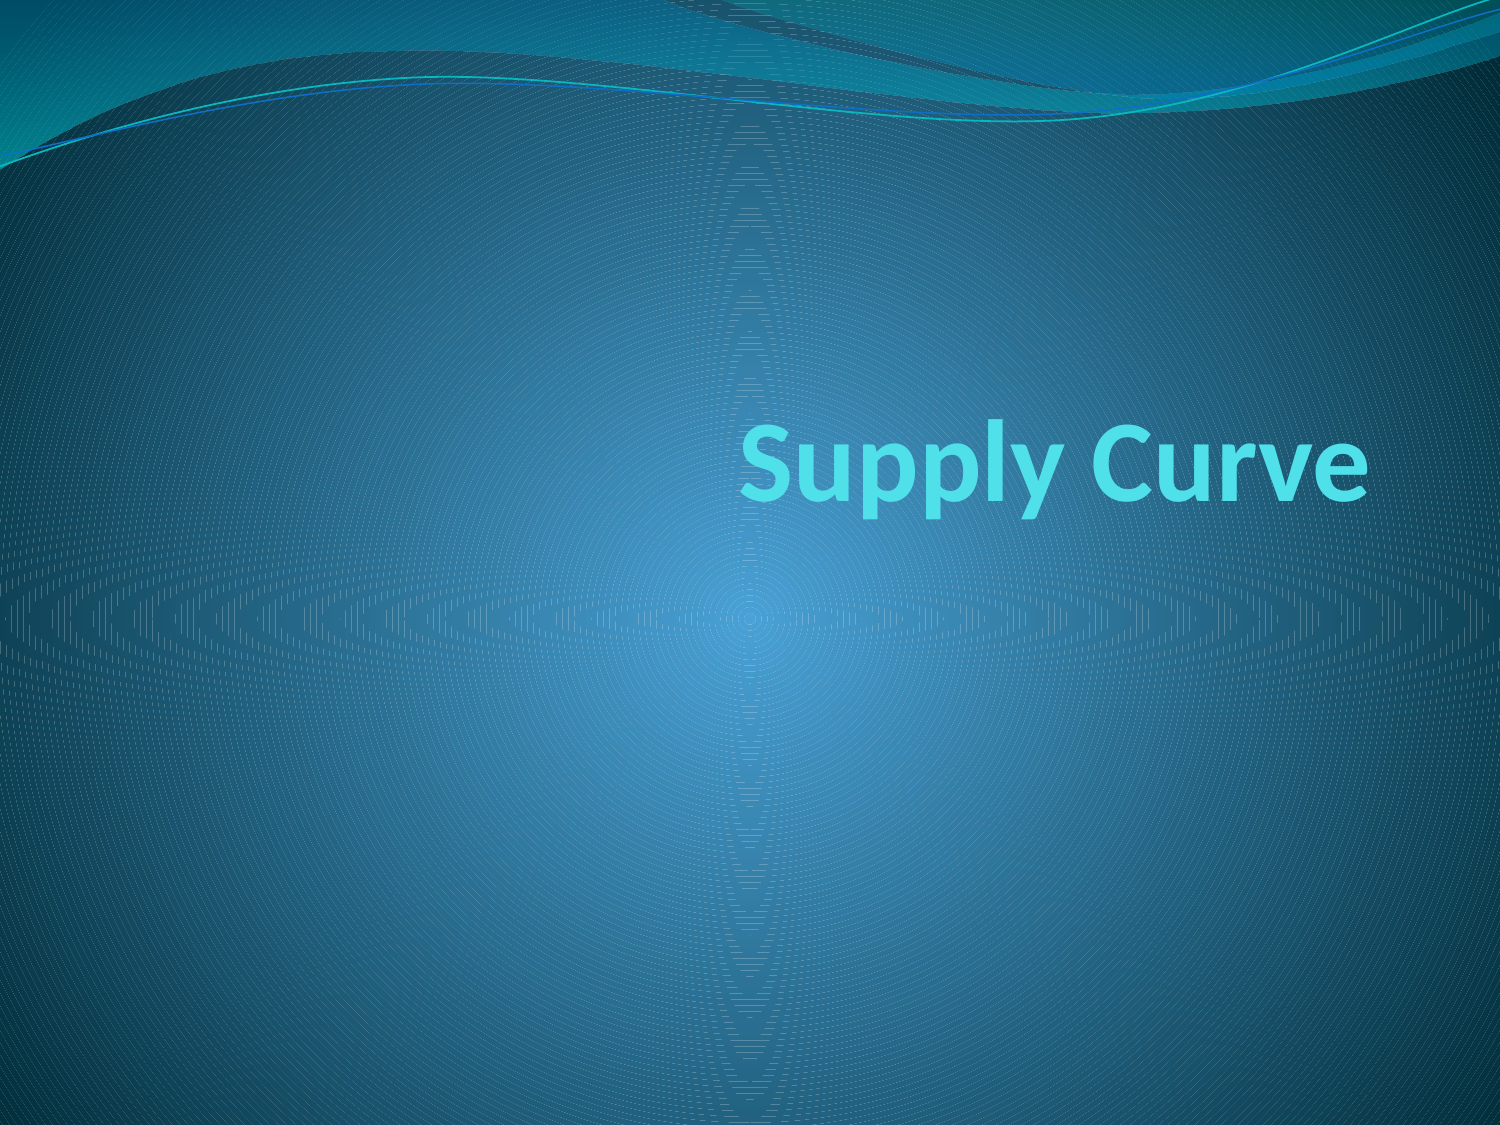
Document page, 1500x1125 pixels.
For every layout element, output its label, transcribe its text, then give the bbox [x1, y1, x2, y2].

title Supply Curve [87, 224, 1376, 525]
